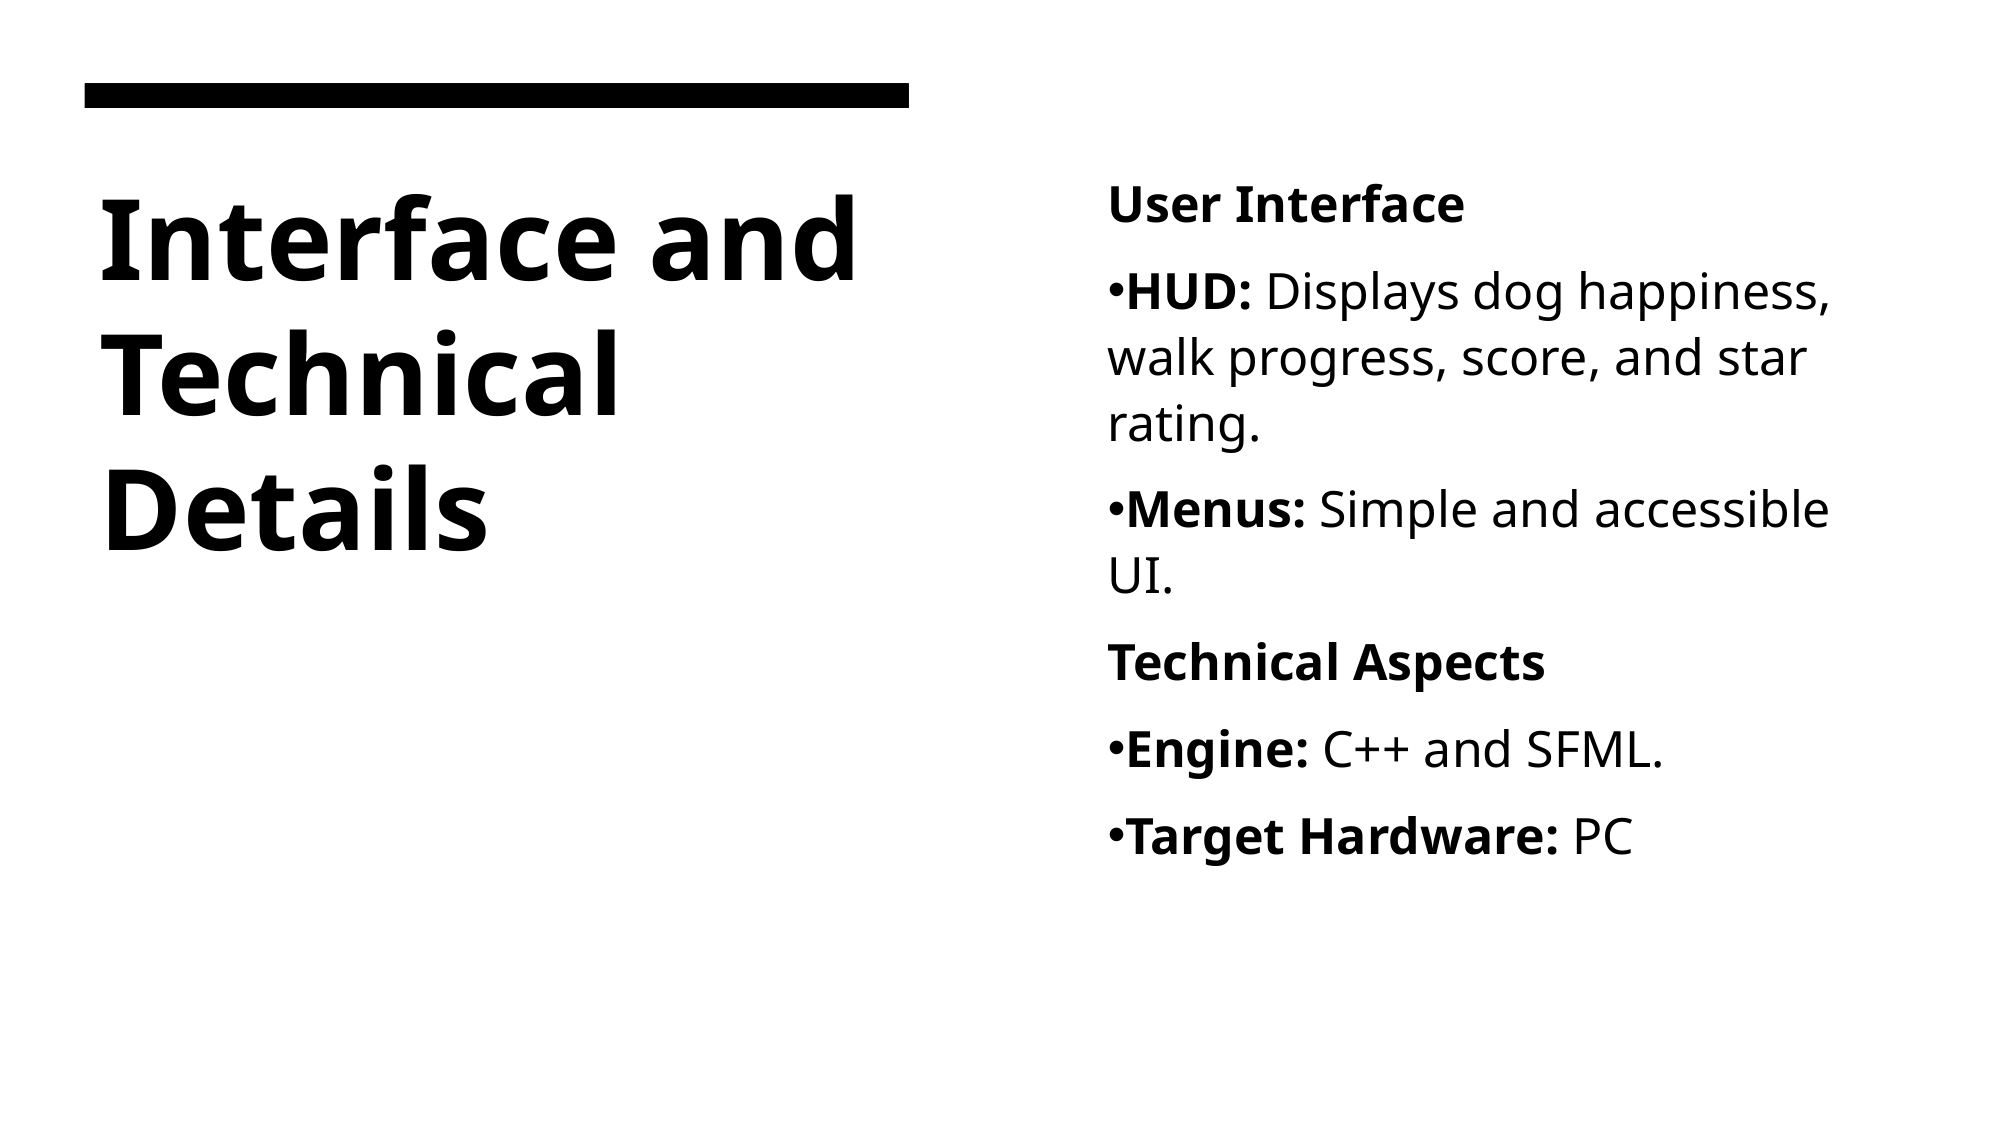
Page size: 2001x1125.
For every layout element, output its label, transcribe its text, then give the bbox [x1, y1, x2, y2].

list User Interface HUD: Displays dog happiness, walk progress, score, and star rating. Menus: Simple and accessible UI. Technical Aspects Engine: C++ and SFML. Target Hardware: PC [1092, 158, 1917, 958]
title Interface and Technical Details [84, 160, 909, 960]
